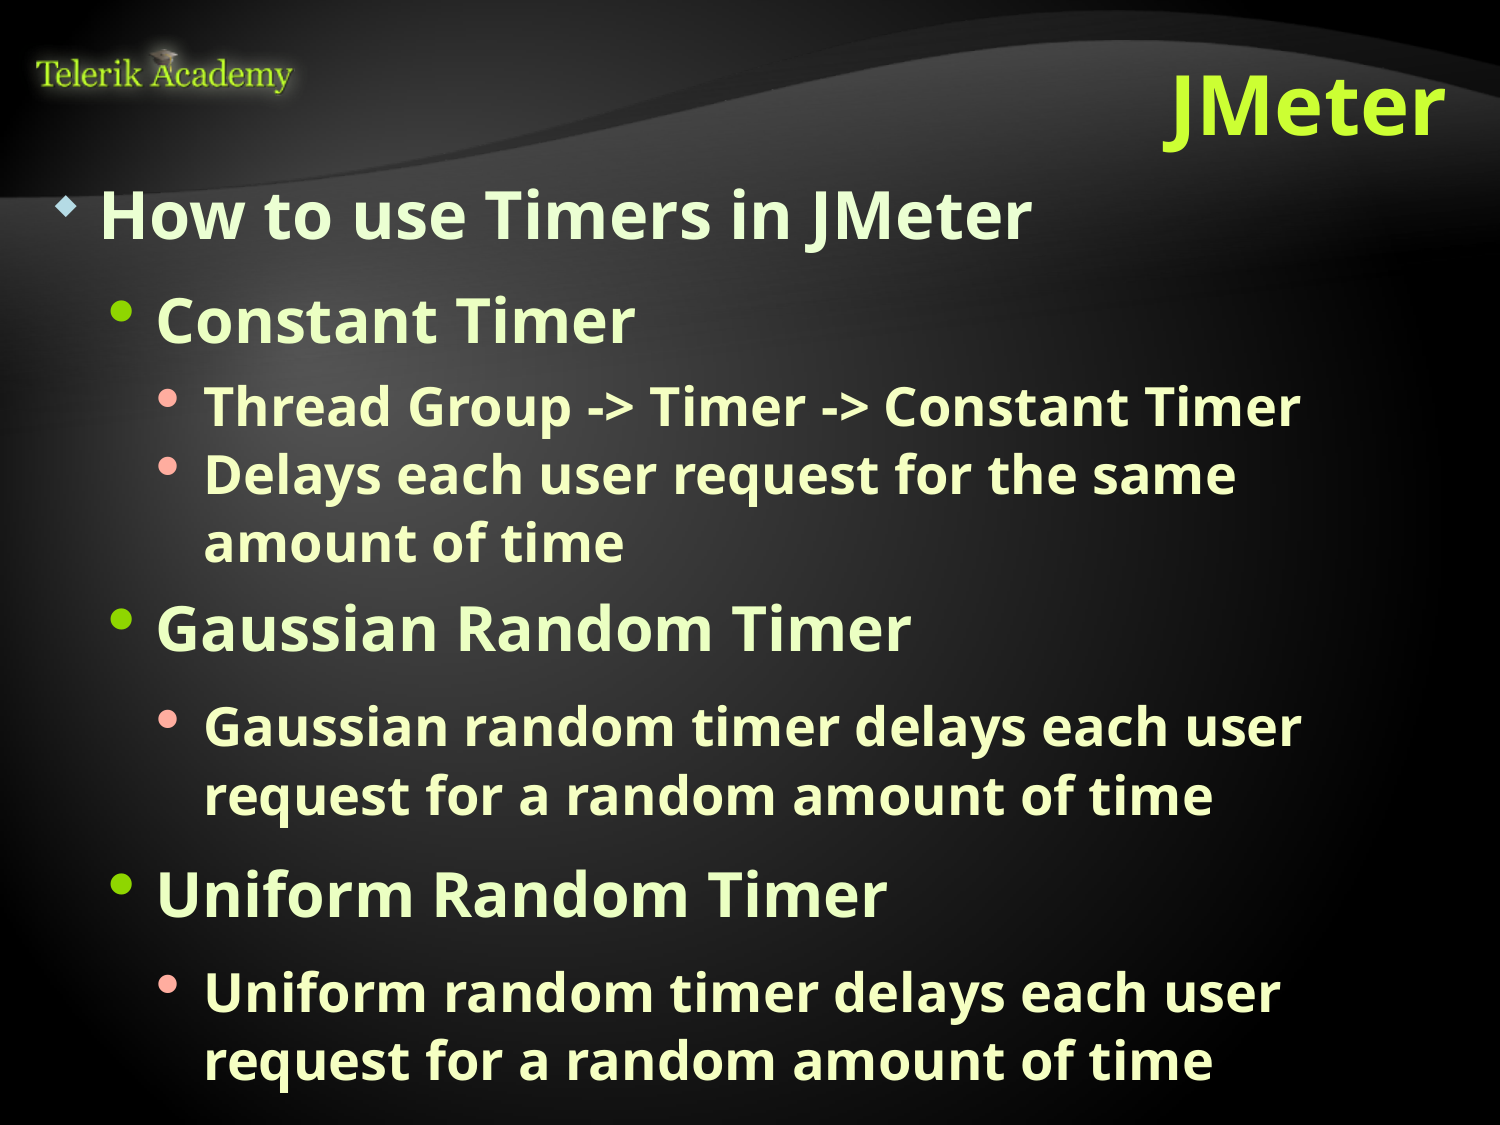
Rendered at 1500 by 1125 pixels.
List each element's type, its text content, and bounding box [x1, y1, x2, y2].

text_box JMeter [300, 35, 1463, 161]
list How to use Timers in JMeter Constant Timer Thread Group -> Timer -> Constant Timer Delays each user request for the same amount of time Gaussian Random Timer Gaussian random timer delays each user request for a random amount of time Uniform Random Timer Uniform random timer delays each user request for a random amount of time [37, 161, 1463, 254]
picture [0, 0, 1500, 1125]
